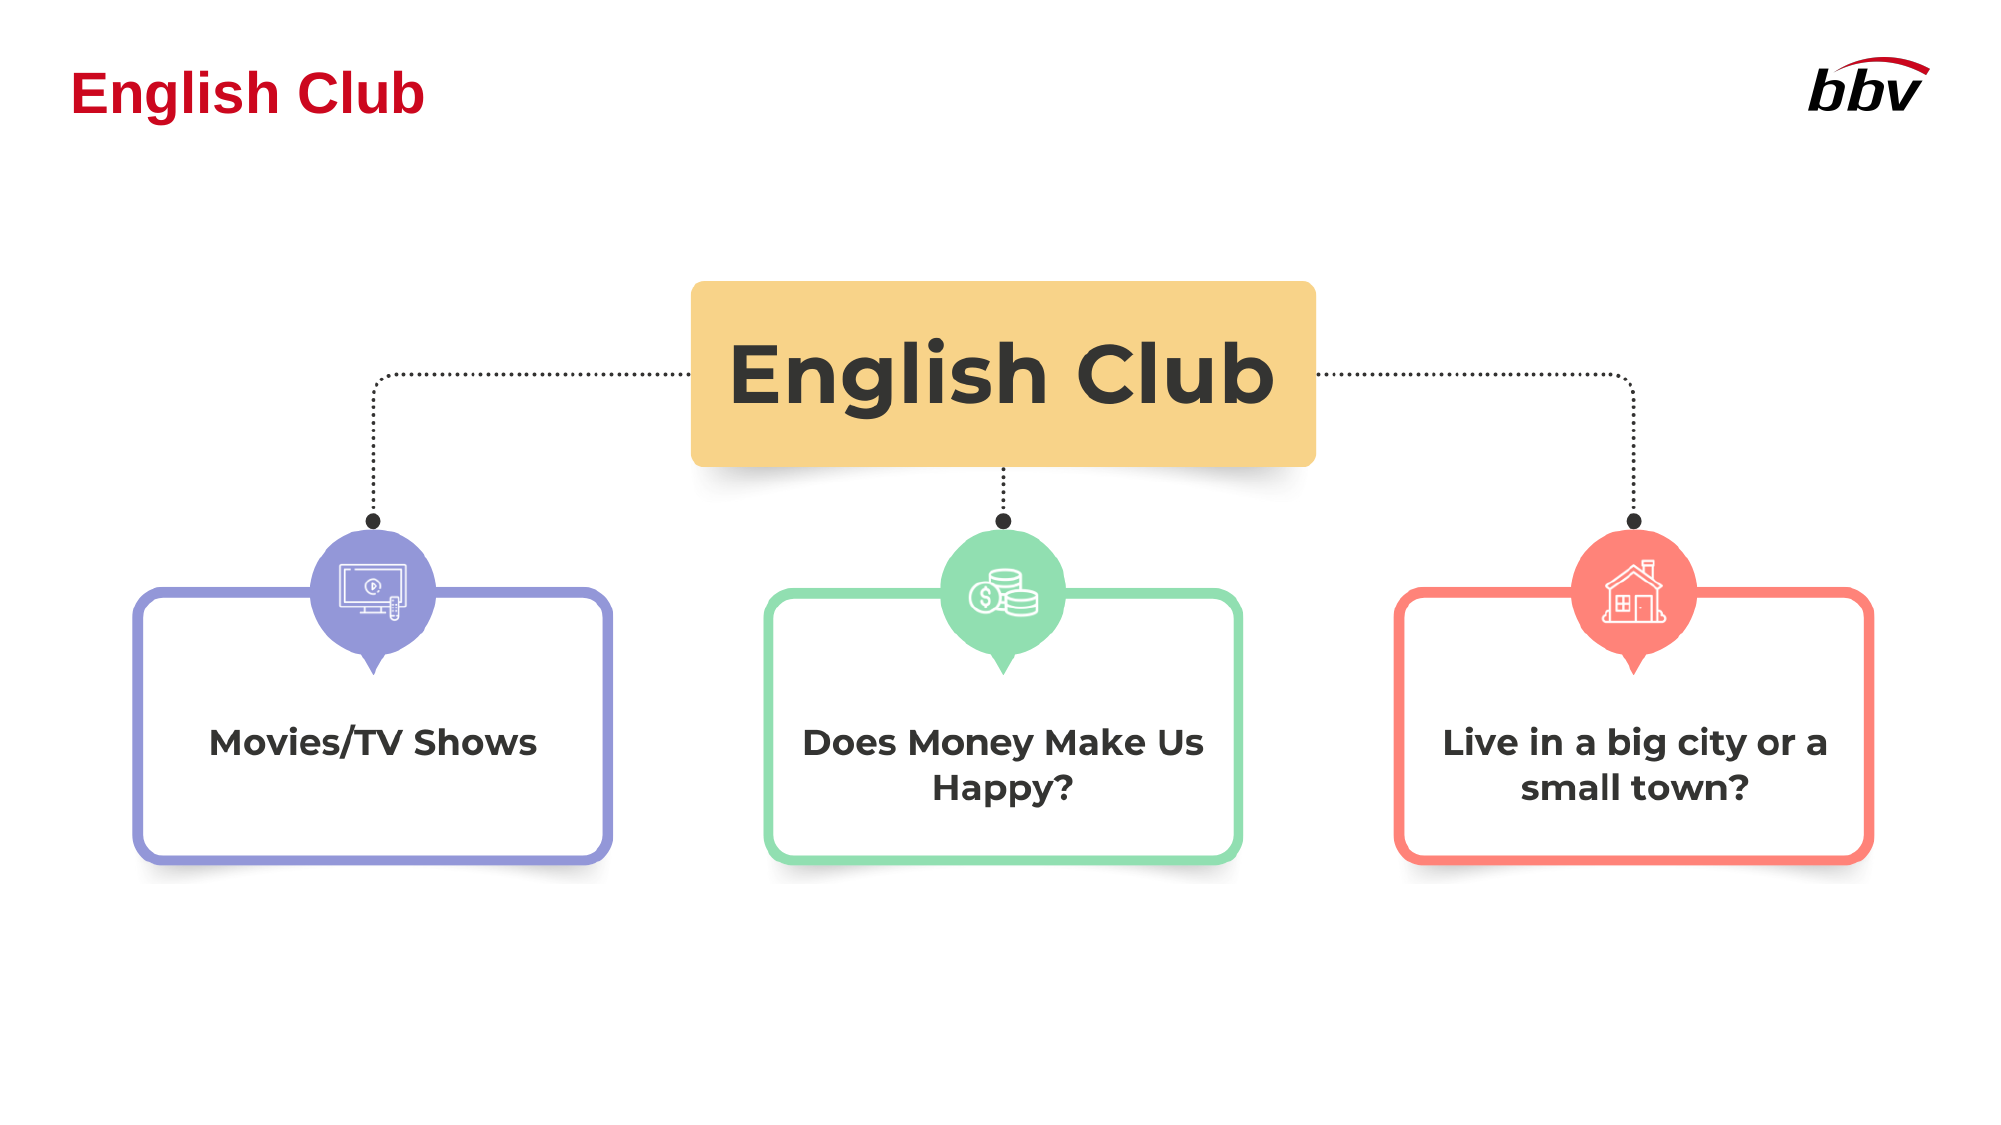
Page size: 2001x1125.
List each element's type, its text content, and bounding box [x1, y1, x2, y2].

picture [1808, 57, 1930, 111]
title English Club [70, 0, 1666, 181]
picture [79, 179, 1921, 1125]
